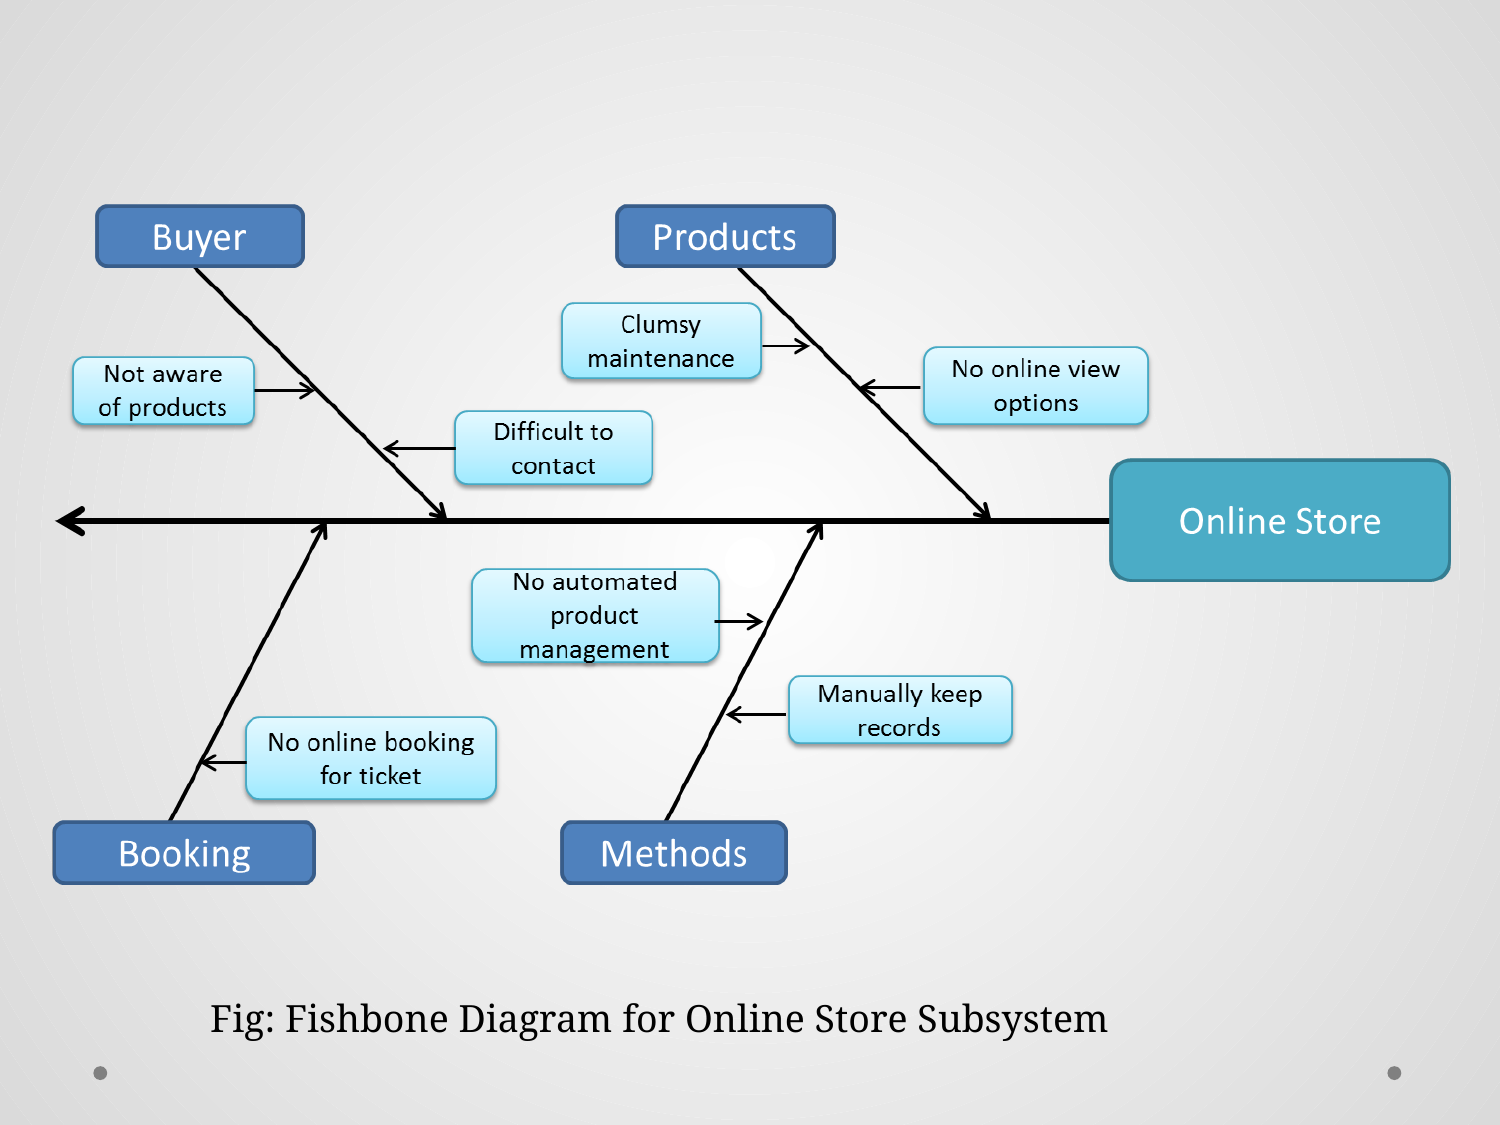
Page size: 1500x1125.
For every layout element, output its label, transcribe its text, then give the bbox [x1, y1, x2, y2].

picture [24, 199, 1452, 901]
text_box Fig: Fishbone Diagram for Online Store Subsystem [195, 987, 1125, 1048]
